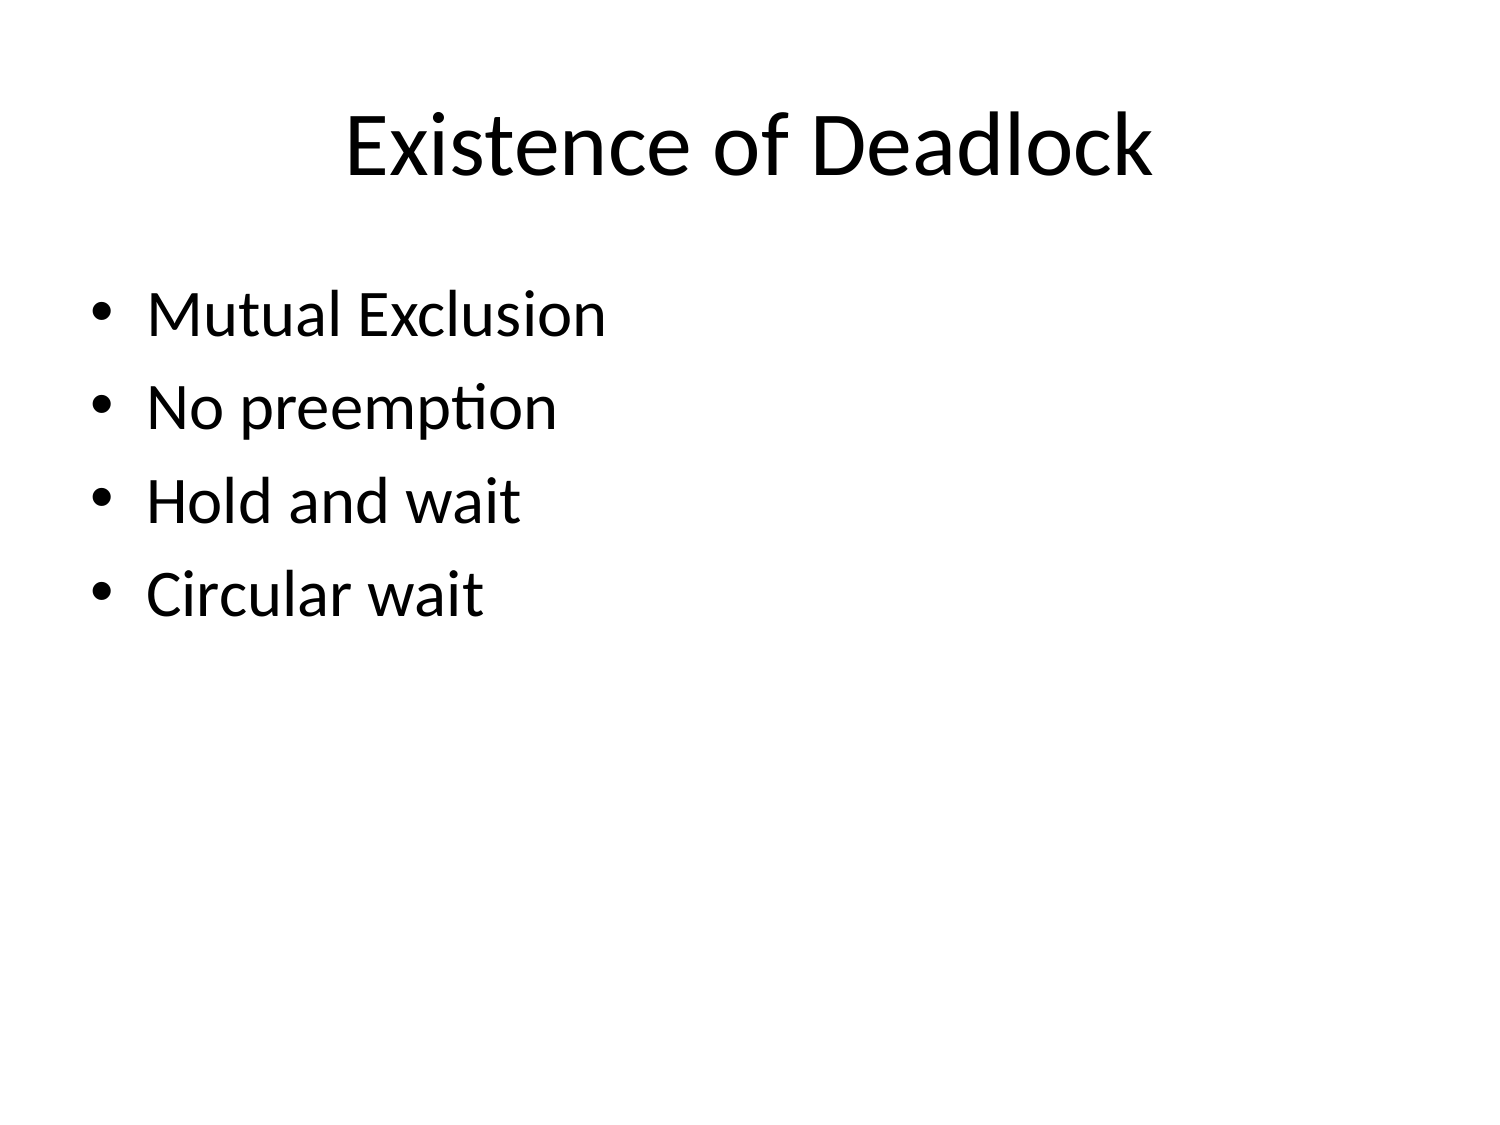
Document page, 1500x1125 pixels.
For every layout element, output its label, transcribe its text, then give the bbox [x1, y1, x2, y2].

title Existence of Deadlock [74, 44, 1426, 233]
list Mutual Exclusion No preemption Hold and wait Circular wait [74, 262, 1426, 1006]
